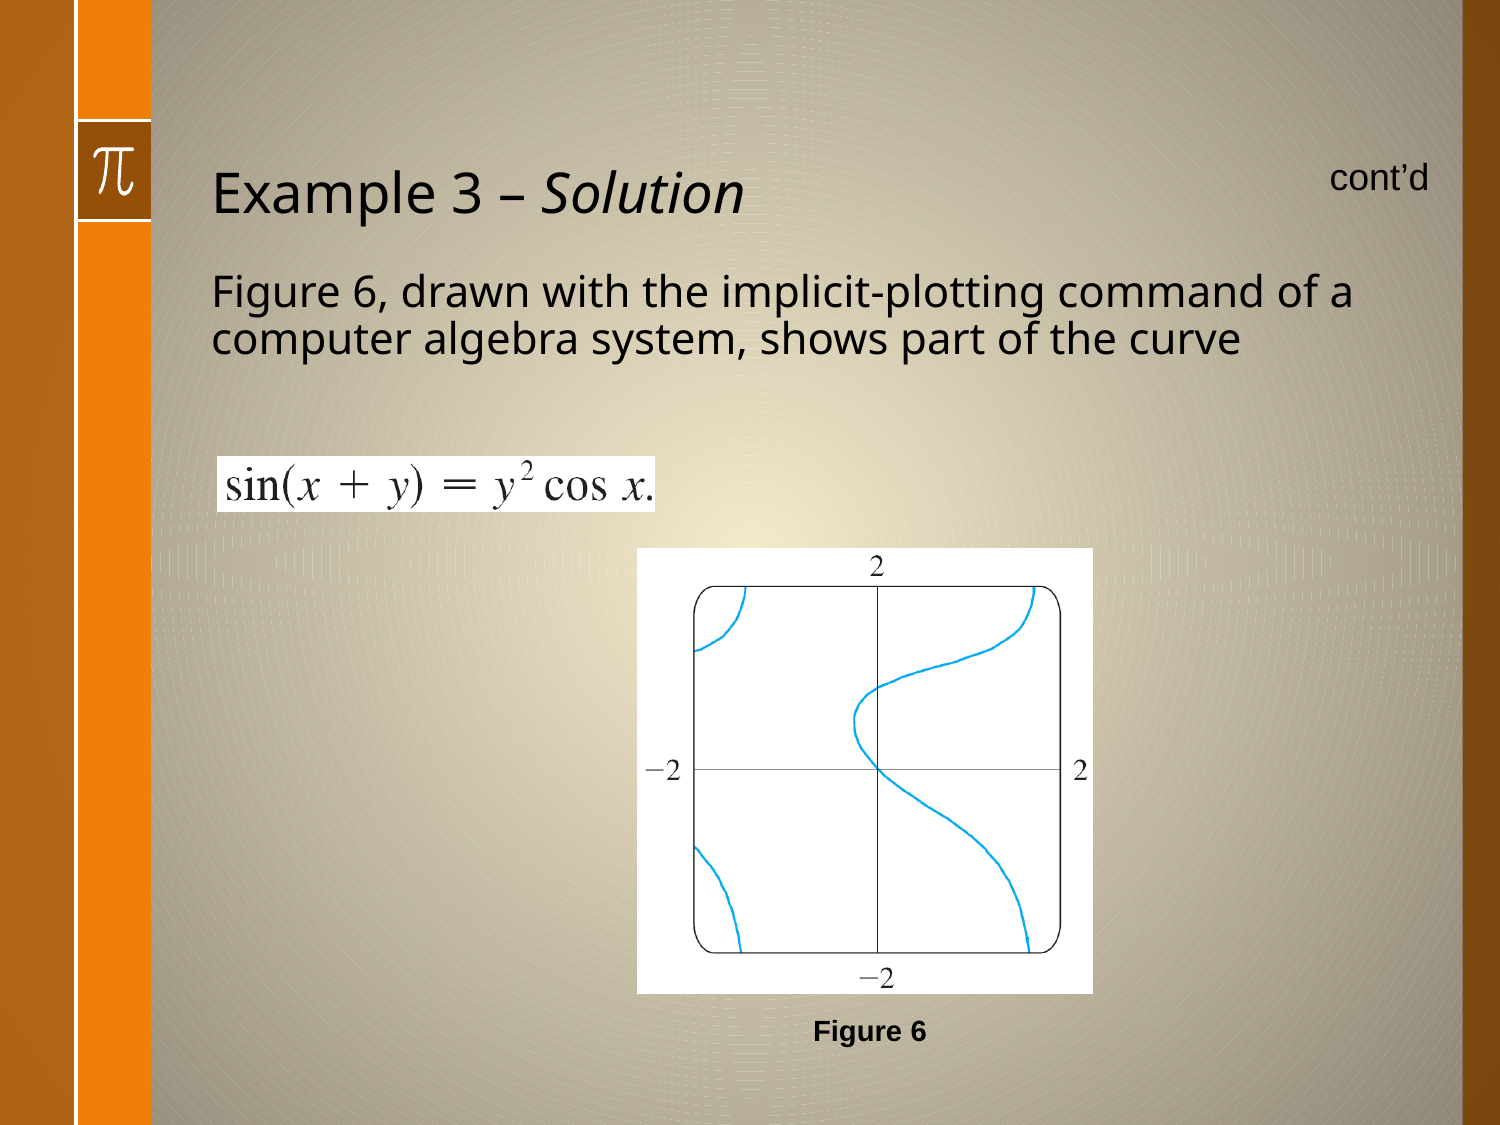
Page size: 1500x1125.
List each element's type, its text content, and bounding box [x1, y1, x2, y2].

title Example 3 – Solution [196, 29, 1400, 233]
picture [637, 548, 1093, 994]
text_box Figure 6 [798, 1005, 942, 1056]
list Figure 6, drawn with the implicit-plotting command of a computer algebra system, shows part of the curve [196, 262, 1400, 1013]
text_box cont’d [1314, 145, 1453, 203]
picture [217, 456, 655, 512]
